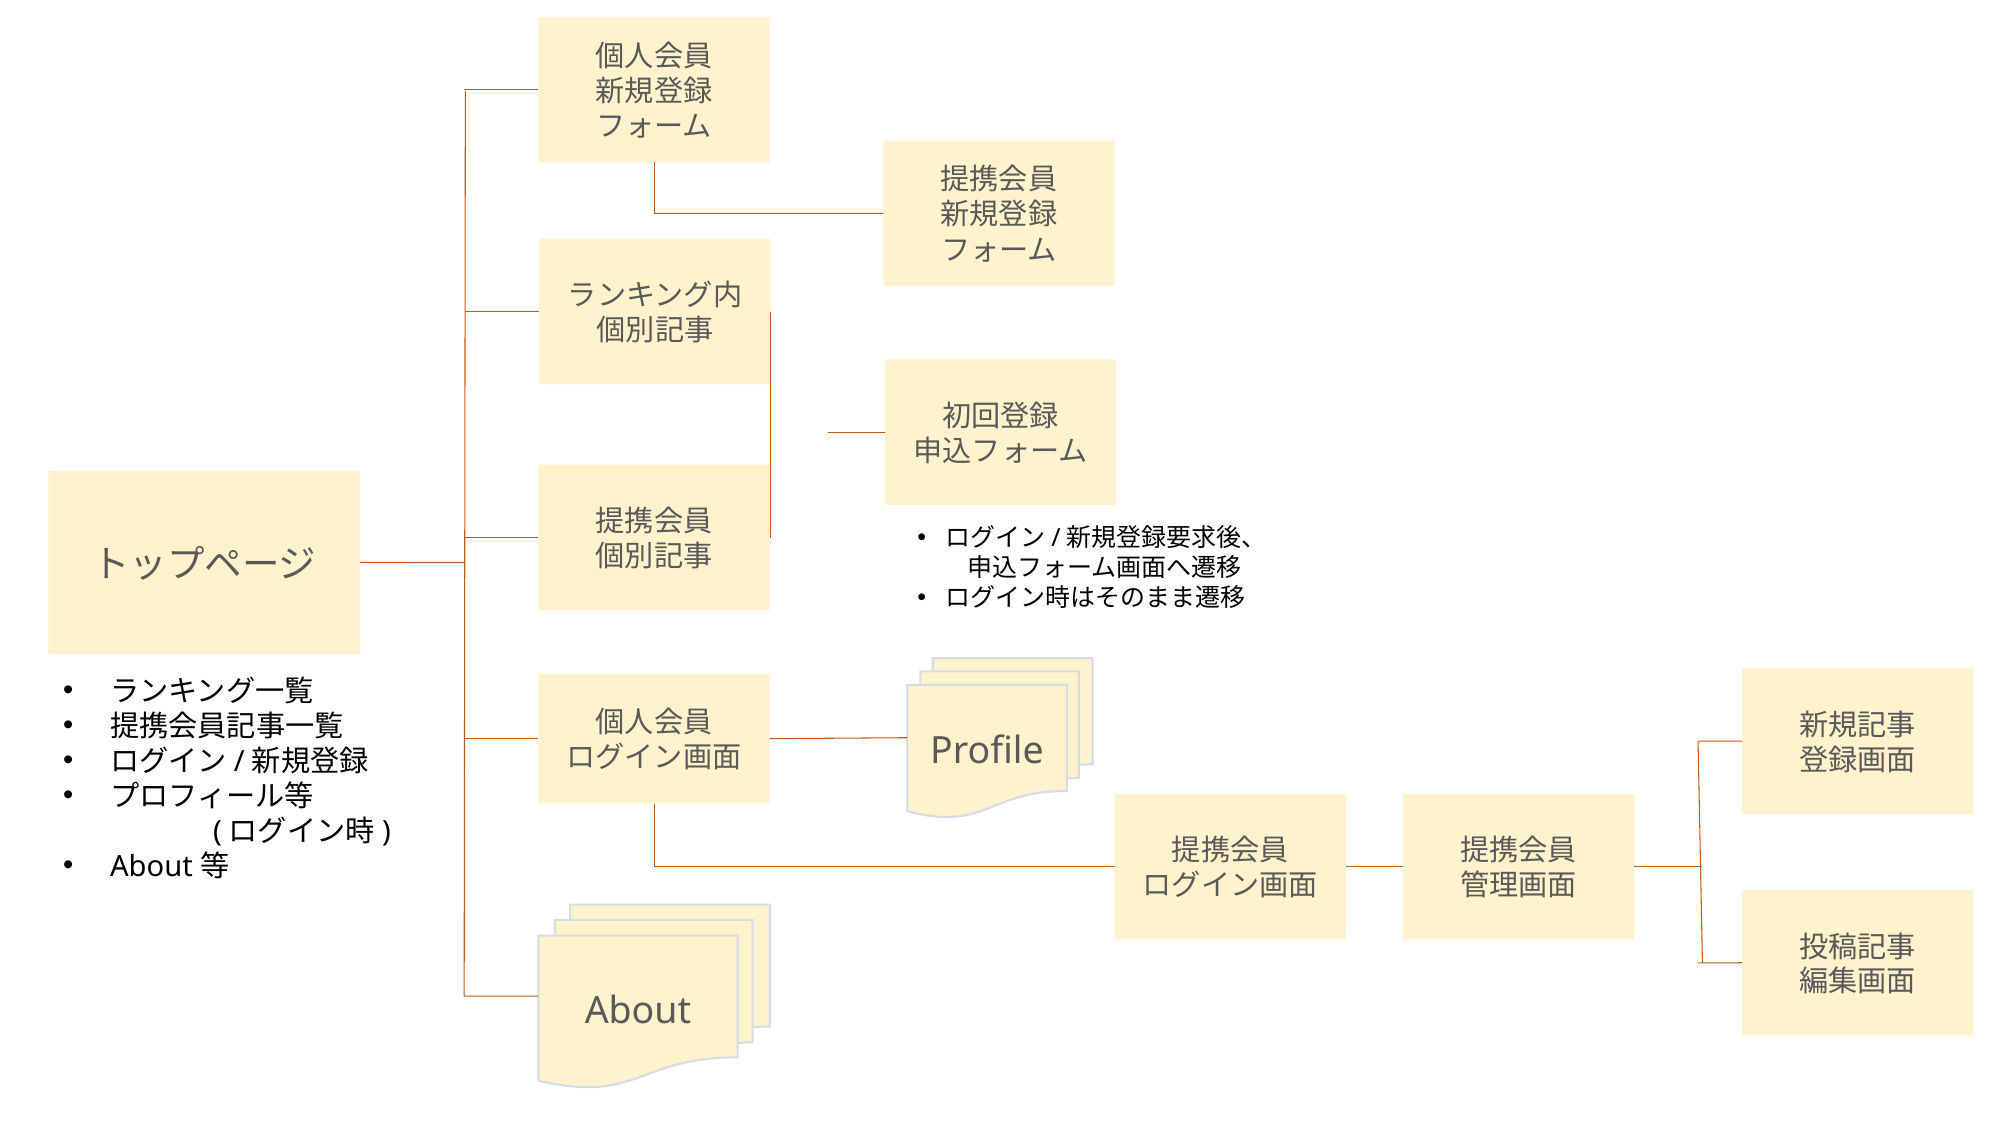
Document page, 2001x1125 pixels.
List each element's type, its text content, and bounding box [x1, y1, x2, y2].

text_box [1698, 741, 1703, 866]
text_box About [537, 903, 771, 1089]
text_box 新規記事 登録画面 [1741, 667, 1974, 815]
text_box ランキング一覧 提携会員記事一覧 ログイン/新規登録 プロフィール等 (ログイン時) About等 [48, 664, 430, 960]
text_box 提携会員 ログイン画面 [1114, 793, 1347, 940]
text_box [1698, 867, 1703, 962]
text_box 初回登録 申込フォーム [884, 358, 1117, 506]
text_box 投稿記事 編集画面 [1741, 889, 1974, 1036]
text_box トップページ [47, 470, 361, 655]
text_box 提携会員 個別記事 [537, 464, 771, 611]
text_box Profile [906, 724, 1094, 819]
text_box 提携会員 管理画面 [1402, 793, 1635, 940]
text_box ログイン/新規登録要求後、 申込フォーム画面へ遷移 ログイン時はそのまま遷移 [902, 514, 1325, 724]
text_box 個人会員 ログイン画面 [537, 673, 771, 804]
text_box 個人会員 新規登録フォーム [537, 16, 771, 163]
text_box ランキング内個別記事 [538, 238, 772, 385]
text_box 提携会員 新規登録 フォーム [882, 140, 1116, 287]
